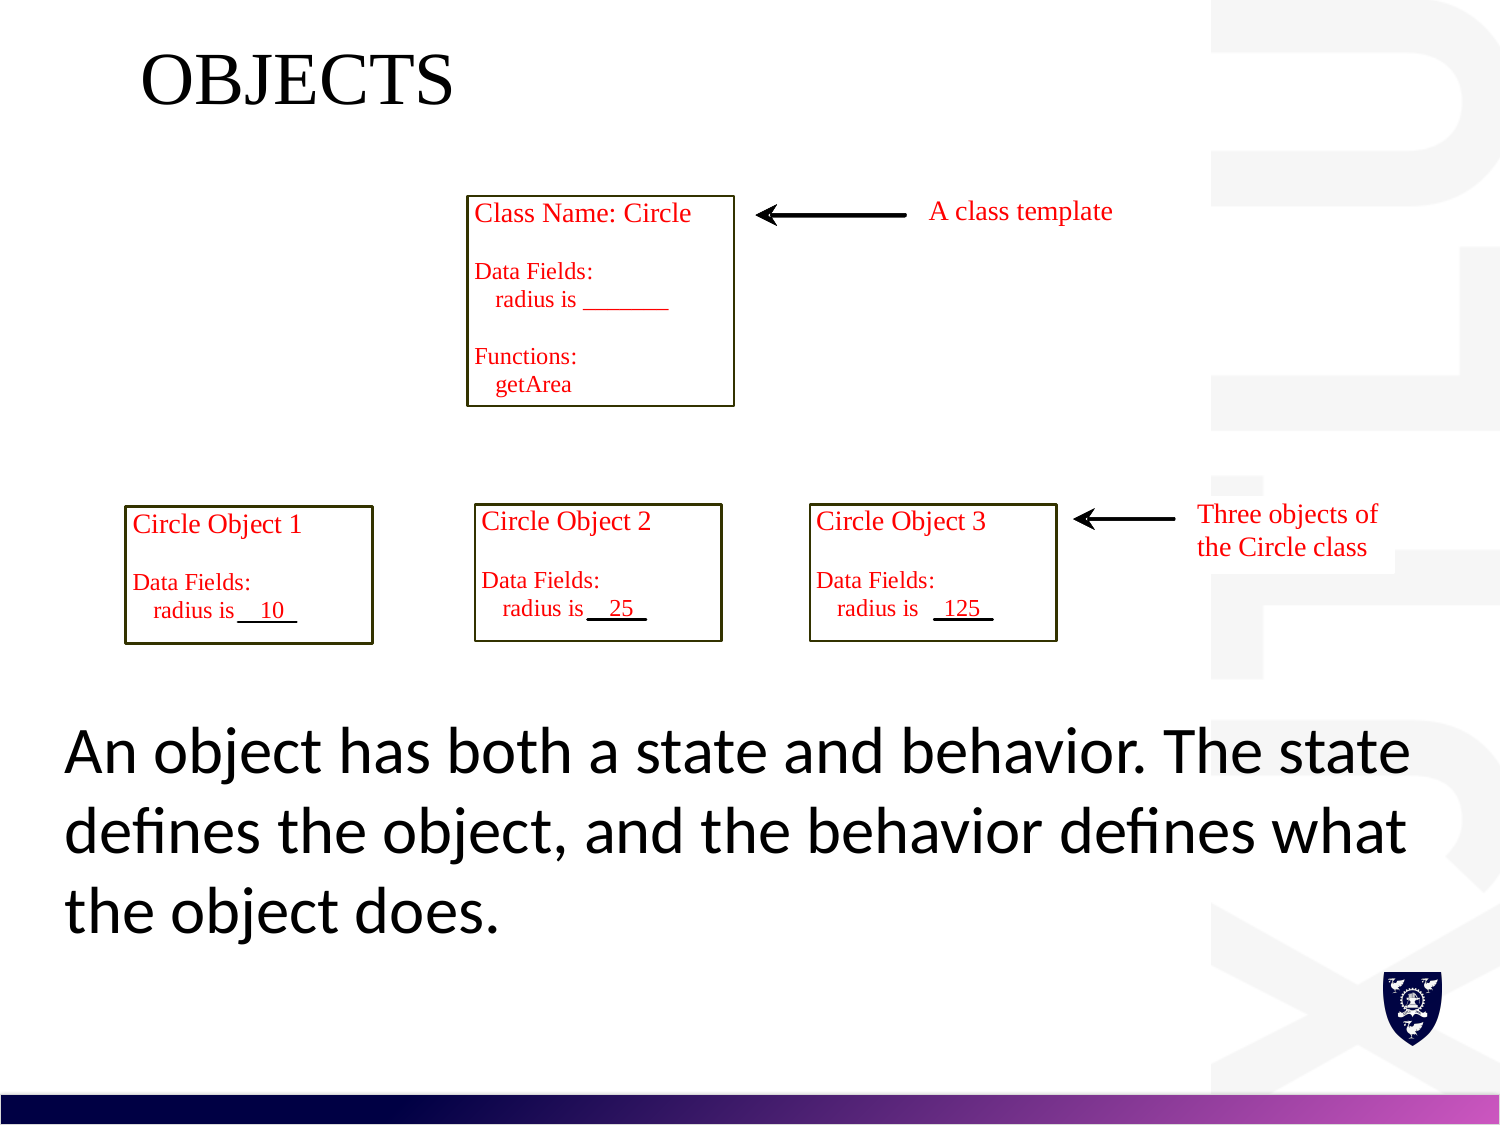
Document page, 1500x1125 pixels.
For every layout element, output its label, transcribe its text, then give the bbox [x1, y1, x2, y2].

slide_number [1074, 1042, 1425, 1103]
picture [1383, 972, 1442, 1046]
title Objects [125, 24, 1400, 125]
text_box An object has both a state and behavior. The state defines the object, and the behavior defines what the object does. [49, 699, 1475, 955]
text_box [62, 171, 1425, 655]
